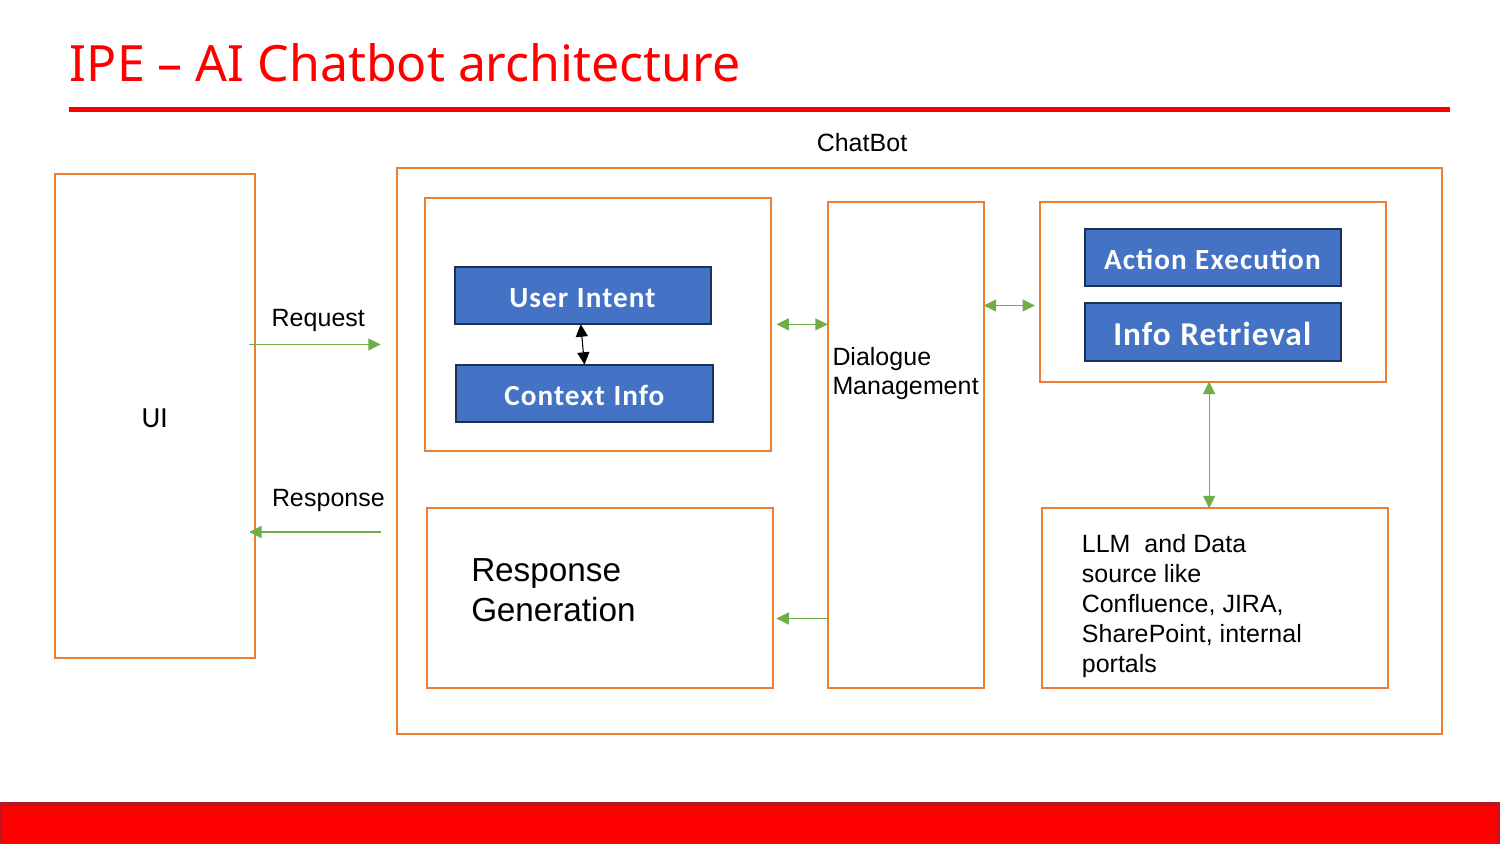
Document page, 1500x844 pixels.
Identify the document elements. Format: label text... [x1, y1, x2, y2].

text_box Context Info [455, 364, 714, 423]
text_box [827, 408, 985, 689]
text_box Response [257, 474, 408, 519]
text_box [0, 804, 1500, 844]
text_box Dialogue Management [817, 332, 1021, 408]
text_box Info Retrieval [1084, 302, 1342, 362]
text_box UI [54, 173, 256, 659]
text_box ChatBot [802, 119, 1006, 165]
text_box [580, 324, 585, 365]
text_box [827, 201, 985, 332]
text_box [1041, 507, 1389, 689]
text_box Action Execution [1084, 228, 1342, 287]
text_box LLM and Data source like Confluence, JIRA, SharePoint, internal portals [1067, 520, 1342, 685]
text_box [1039, 201, 1387, 383]
text_box Response Generation [456, 540, 740, 636]
text_box [426, 507, 774, 689]
text_box Request [256, 294, 399, 339]
title IPE – AI Chatbot architecture [54, 18, 1349, 113]
text_box [424, 197, 772, 452]
text_box User Intent [454, 266, 712, 325]
text_box [396, 167, 1443, 735]
